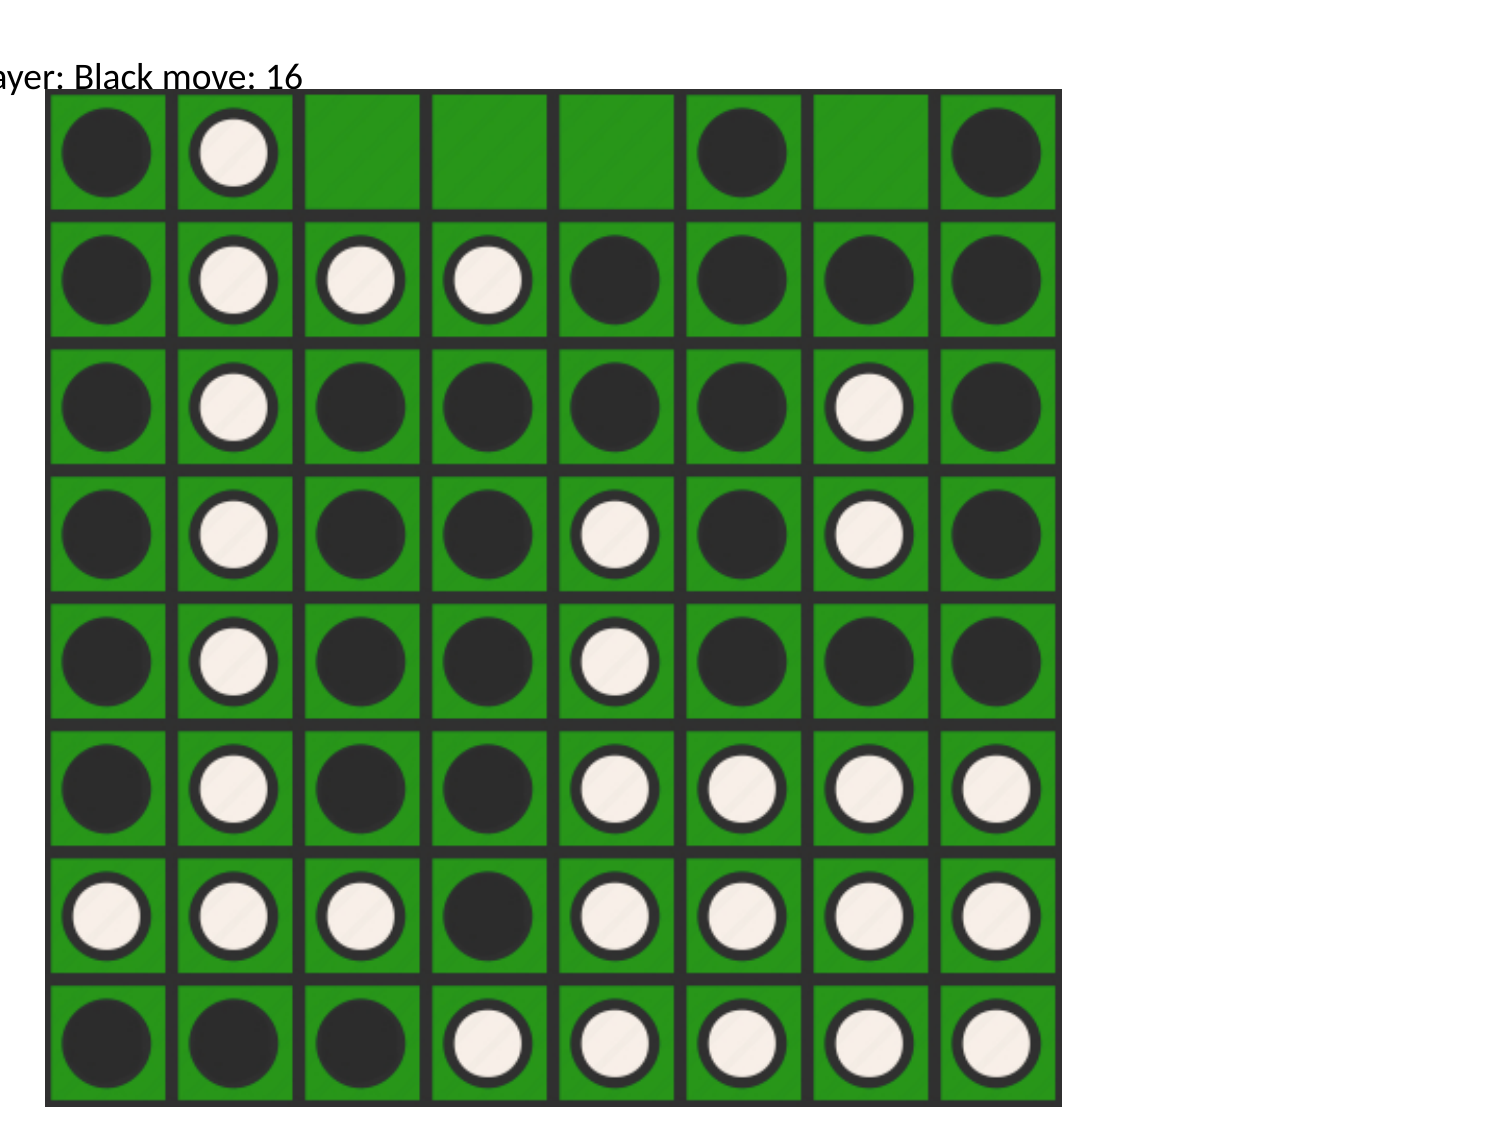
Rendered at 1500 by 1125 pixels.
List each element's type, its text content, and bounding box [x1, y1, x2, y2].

picture [44, 89, 1062, 1107]
text_box turn: 57 player: Black move: 16 [0, 44, 319, 105]
